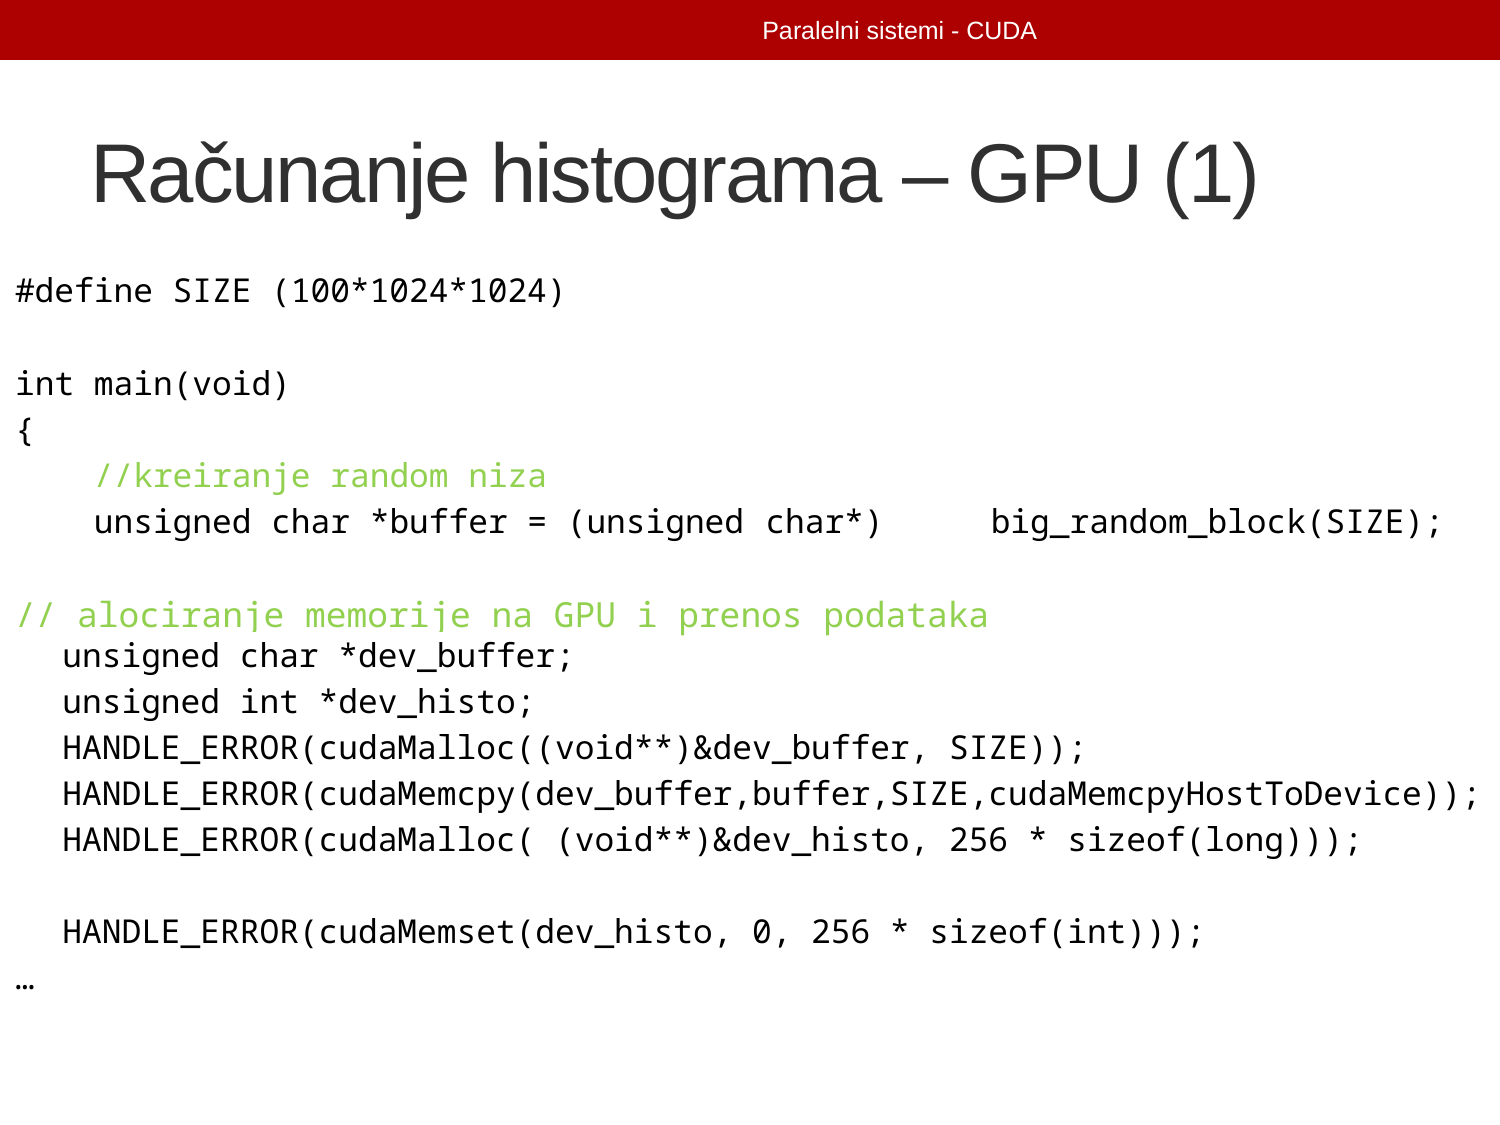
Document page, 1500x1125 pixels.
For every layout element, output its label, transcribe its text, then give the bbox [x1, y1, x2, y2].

title Računanje histograma – GPU (1) [75, 87, 1425, 250]
footer Paralelni sistemi - CUDA [562, 3, 1238, 57]
list #define SIZE (100*1024*1024) int main(void) { //kreiranje random niza unsigned char *buffer = (unsigned char*) big_random_block(SIZE); // alociranje memorije na GPU i prenos podataka unsigned char *dev_buffer; unsigned int *dev_histo; HANDLE_ERROR(cudaMalloc((void**)&dev_buffer, SIZE)); HANDLE_ERROR(cudaMemcpy(dev_buffer,buffer,SIZE,cudaMemcpyHostToDevice)); HANDLE_ERROR(cudaMalloc( (void**)&dev_histo, 256 * sizeof(long))); HANDLE_ERROR(cudaMemset(dev_histo, 0, 256 * sizeof(int))); … [0, 262, 1500, 1088]
